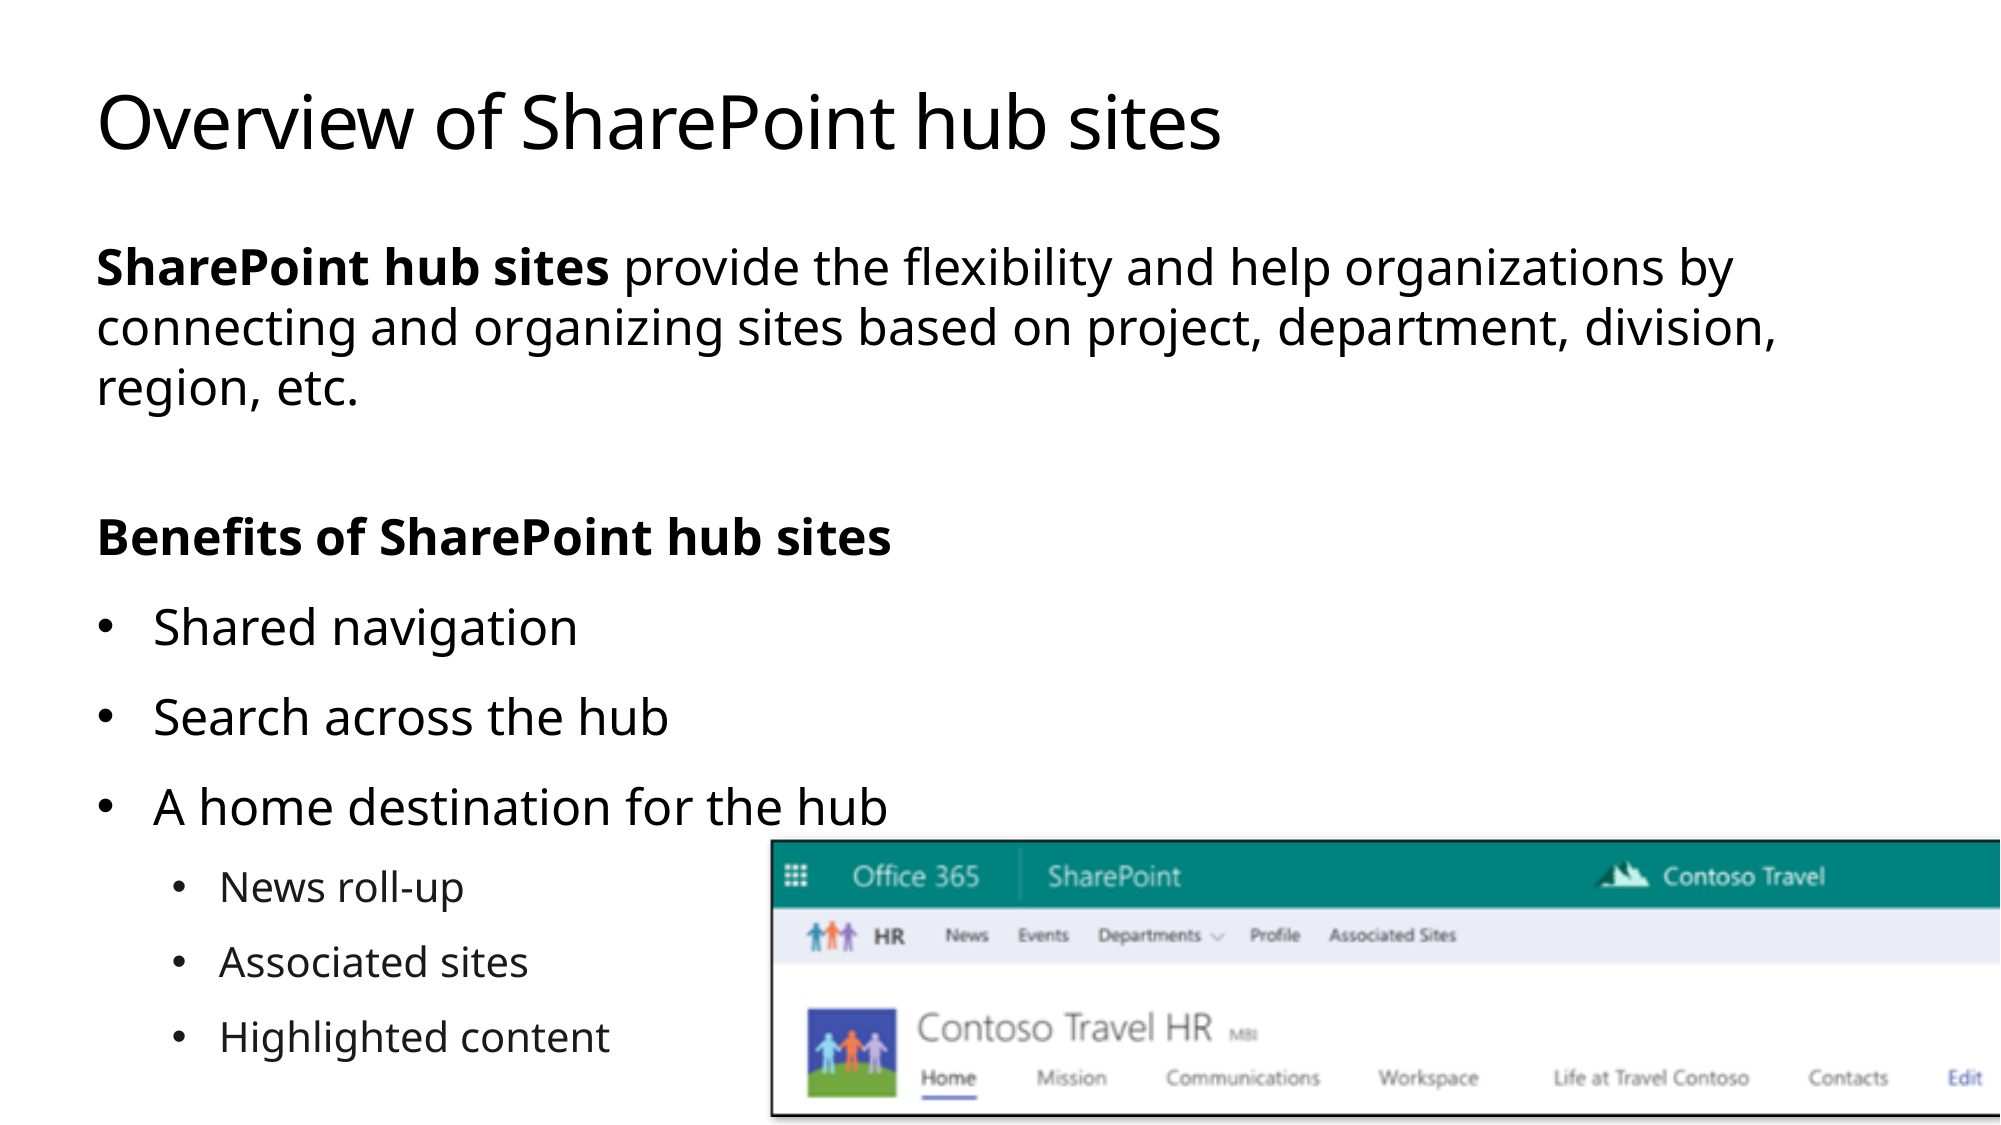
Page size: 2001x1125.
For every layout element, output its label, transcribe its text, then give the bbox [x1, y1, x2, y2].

title Overview of SharePoint hub sites [96, 75, 1904, 166]
text_box SharePoint hub sites provide the flexibility and help organizations by connecting and organizing sites based on project, department, division, region, etc. Benefits of SharePoint hub sites Shared navigation Search across the hub A home destination for the hub News roll-up Associated sites Highlighted content [82, 228, 1939, 1125]
picture [769, 838, 2000, 1117]
